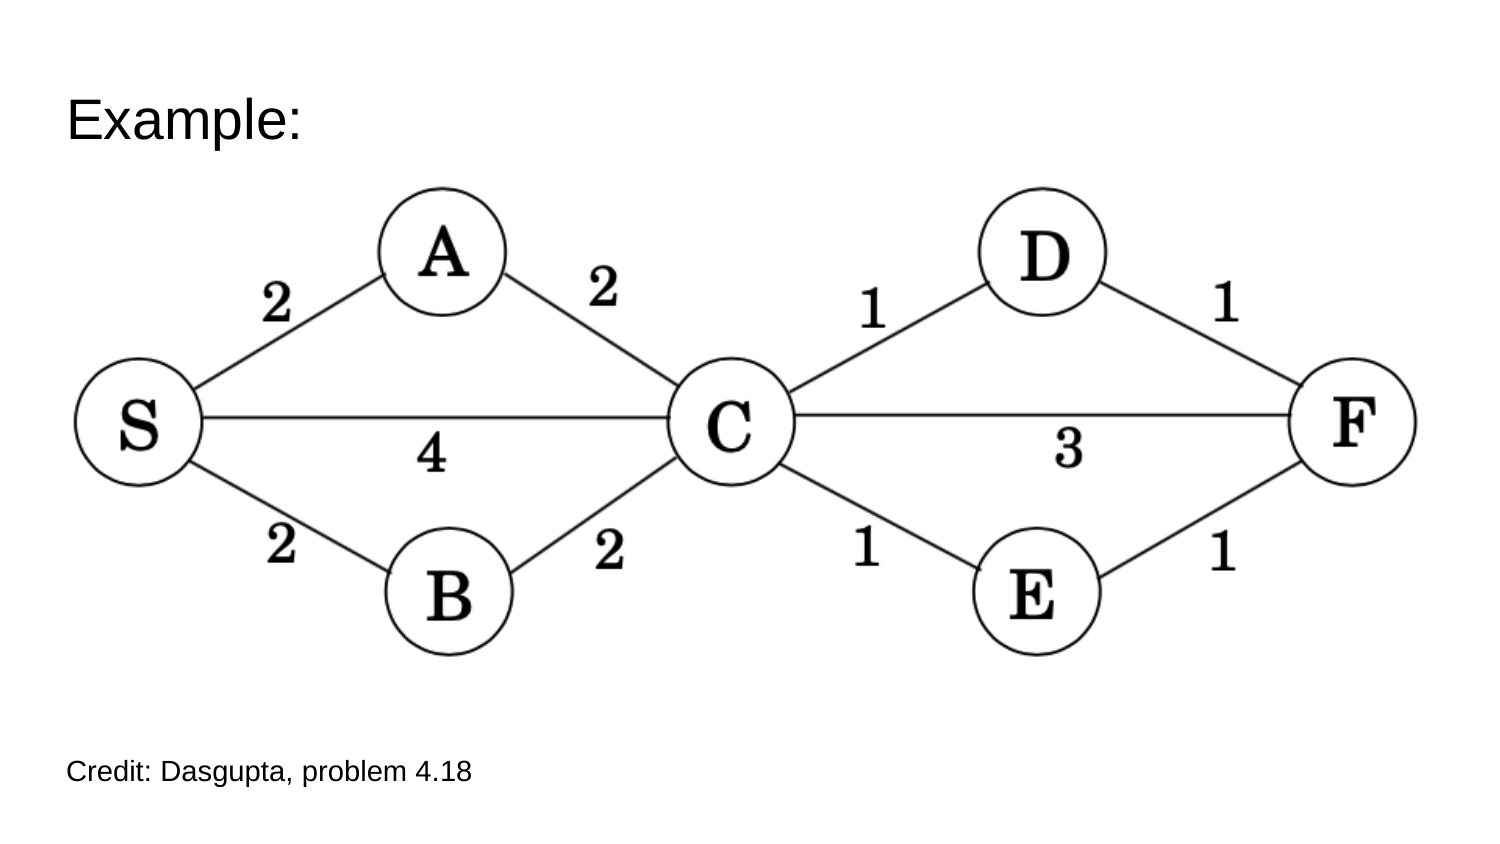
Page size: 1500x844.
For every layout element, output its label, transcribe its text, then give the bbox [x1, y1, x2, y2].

text_box Credit: Dasgupta, problem 4.18 [51, 737, 1206, 803]
title Example: [51, 72, 1449, 149]
picture [9, 151, 1490, 693]
